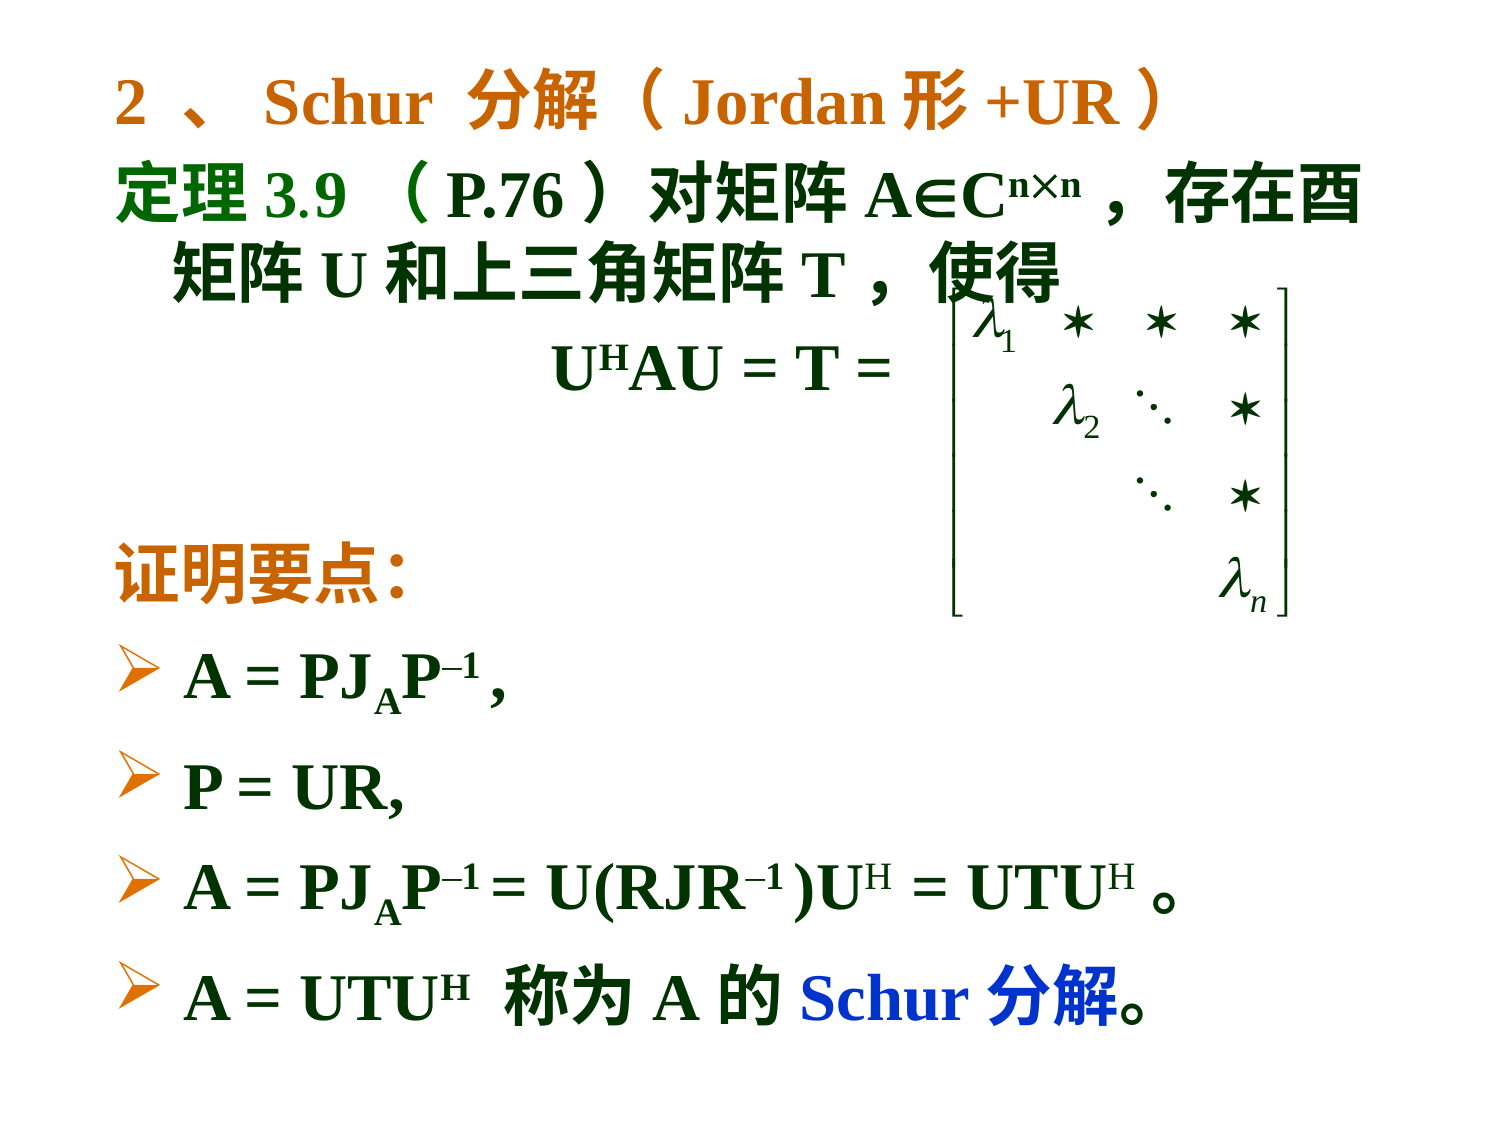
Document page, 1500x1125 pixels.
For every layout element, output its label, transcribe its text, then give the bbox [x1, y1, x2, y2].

list 2 、Schur 分解（Jordan形+UR） 定理3.9（P.76）对矩阵ACnn，存在酉矩阵U和上三角矩阵T，使得 UHAU = T = [99, 50, 1436, 445]
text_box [938, 274, 1306, 628]
text_box 证明要点： A = PJAP–1 , P = UR, A = PJAP–1 = U(RJR–1 )UH = UTUH。 A = UTUH 称为A的Schur分解。 [98, 524, 1412, 1041]
